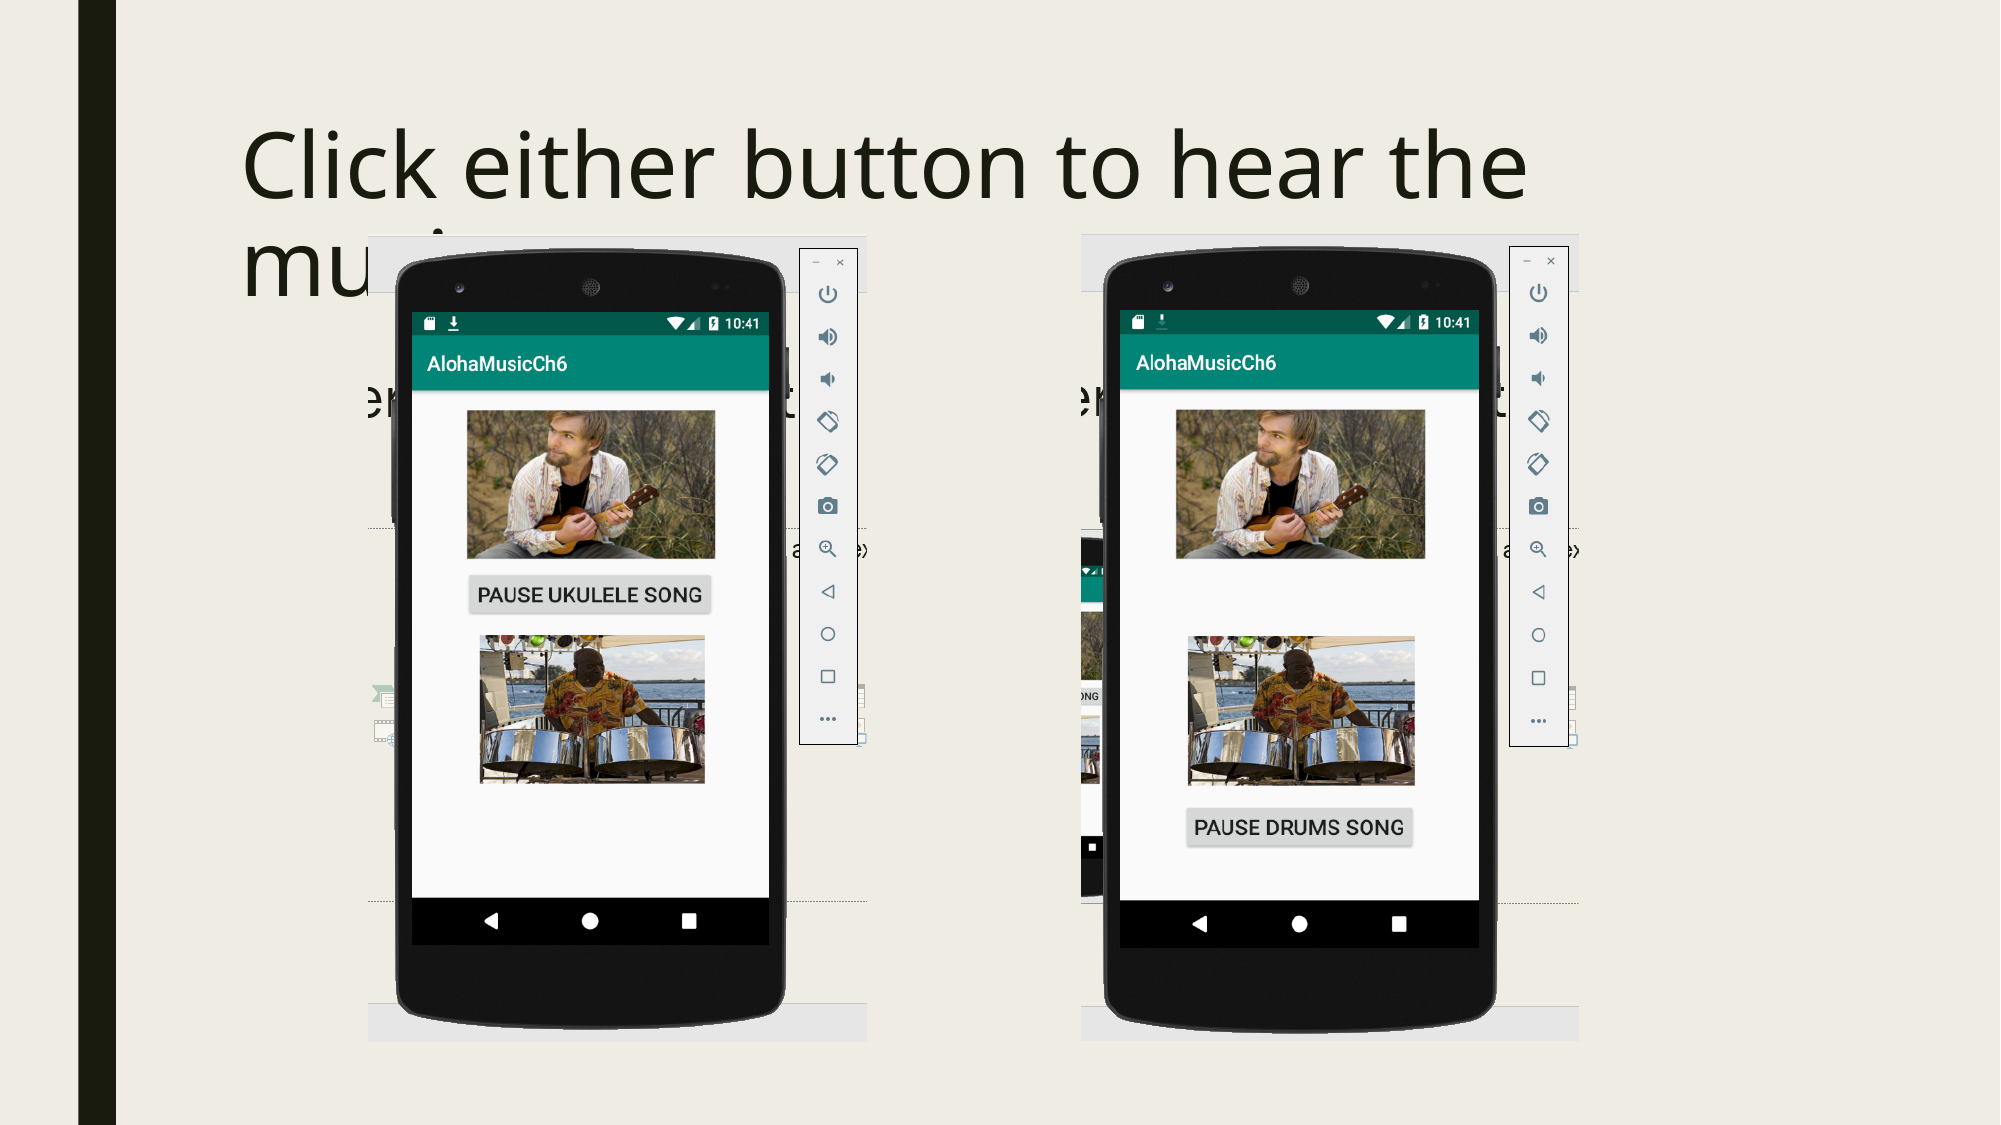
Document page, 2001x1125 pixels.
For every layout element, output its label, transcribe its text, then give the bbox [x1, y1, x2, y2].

title Click either button to hear the music: [225, 112, 1800, 357]
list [368, 234, 867, 1042]
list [1080, 234, 1579, 1041]
